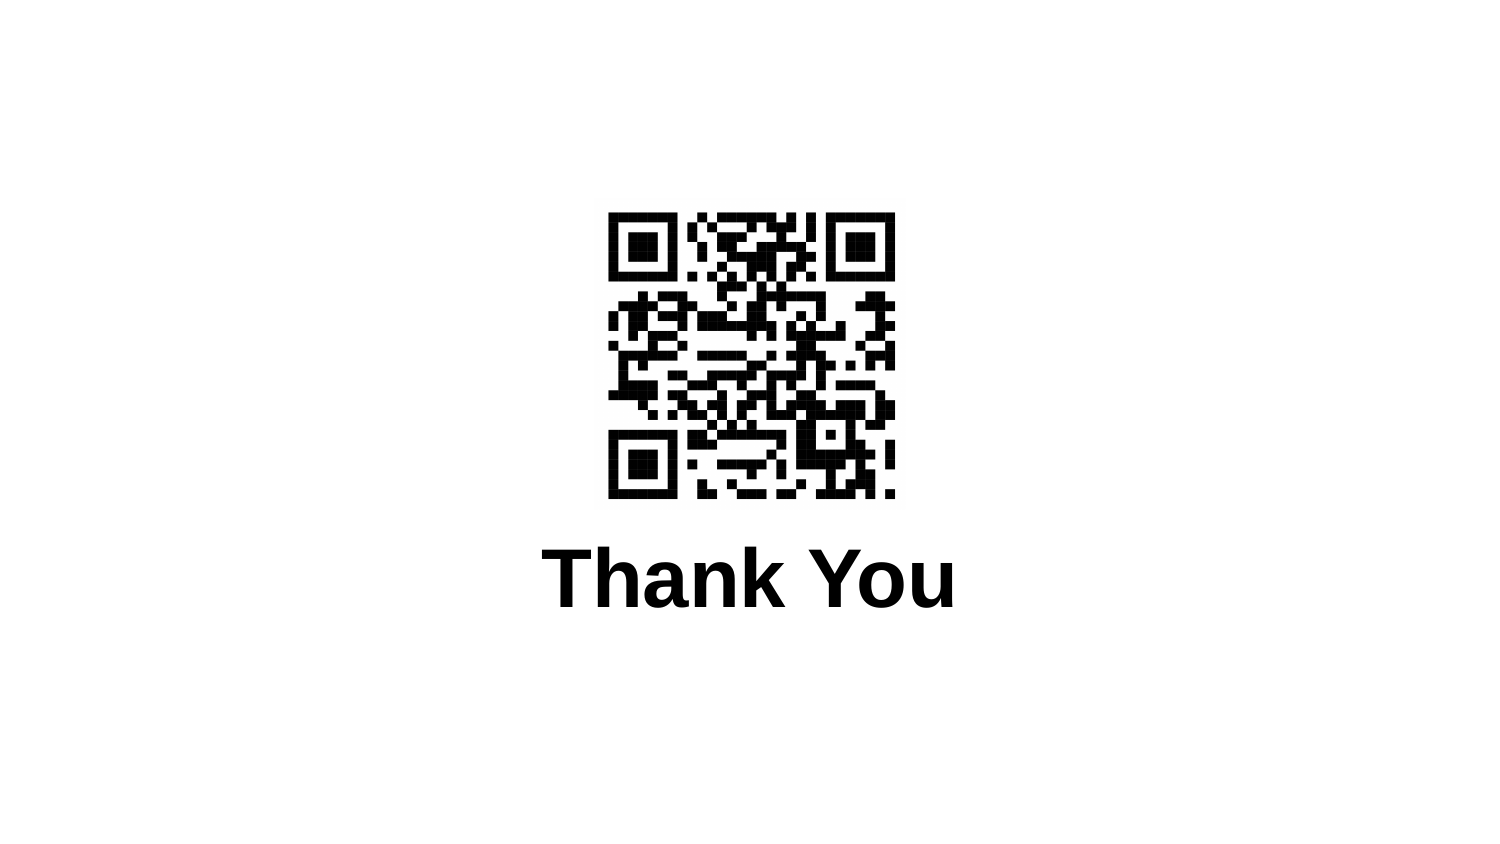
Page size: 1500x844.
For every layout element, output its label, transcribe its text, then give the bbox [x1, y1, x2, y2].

title Thank You [51, 509, 1449, 646]
picture [594, 198, 906, 510]
